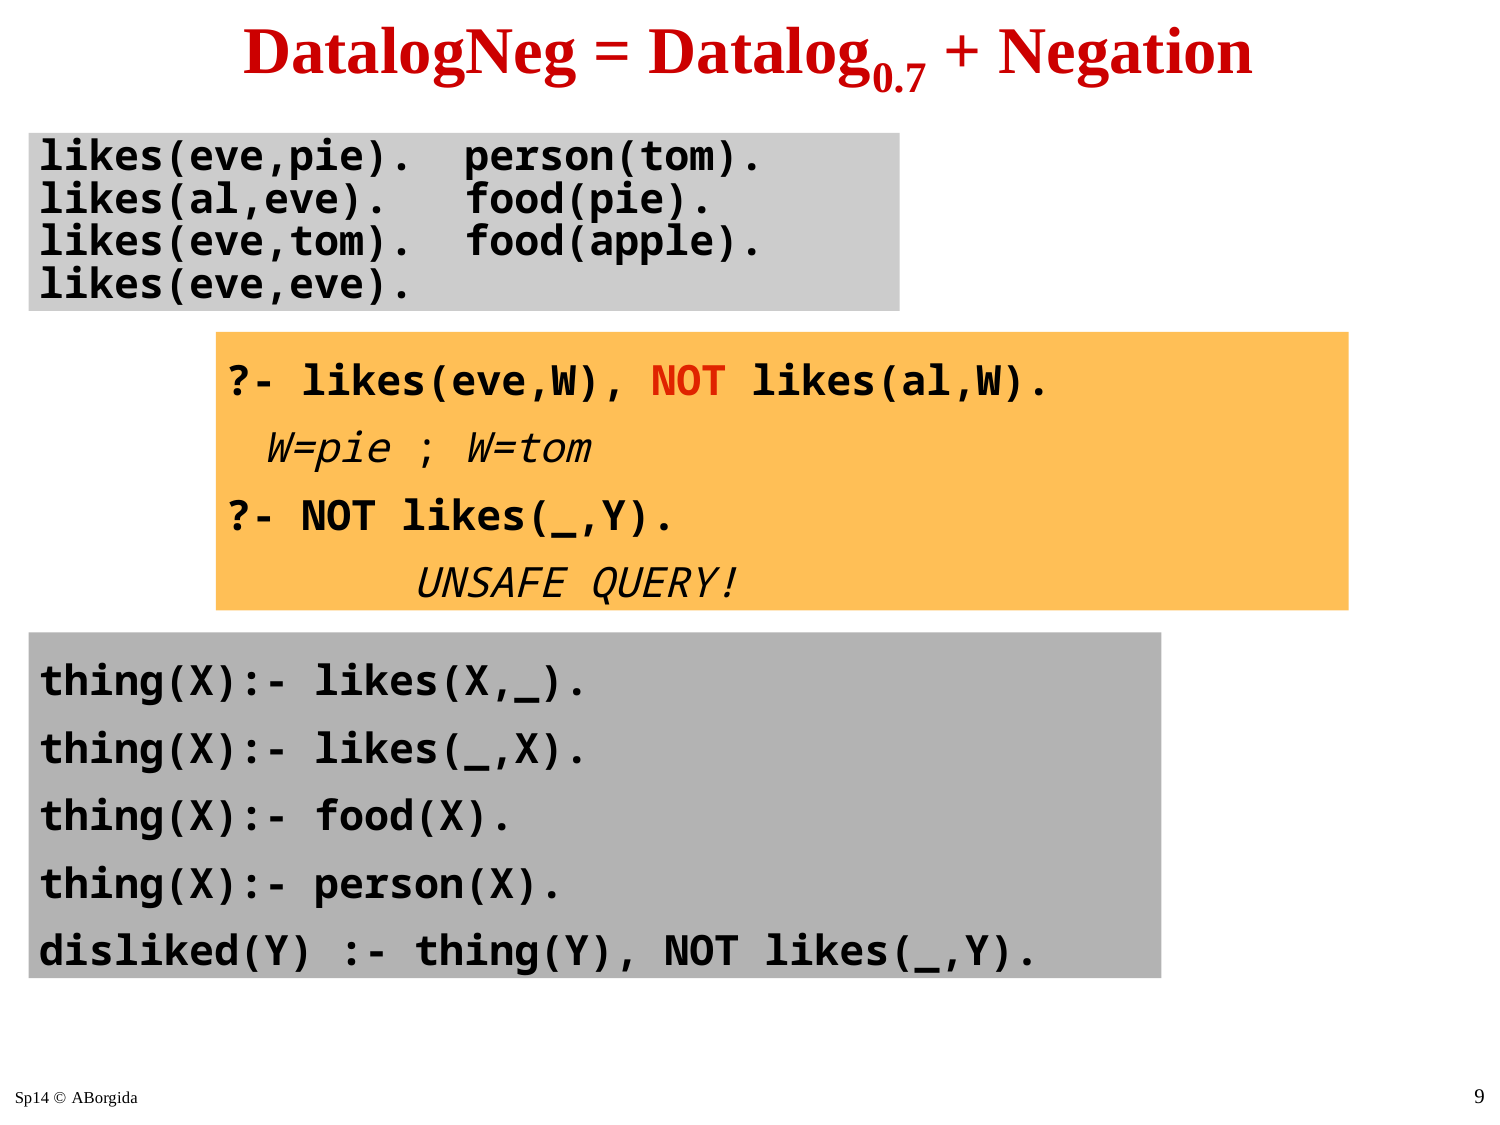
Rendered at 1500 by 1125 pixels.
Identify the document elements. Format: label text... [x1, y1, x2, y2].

text_box likes(eve,pie). person(tom). likes(al,eve). food(pie). likes(eve,tom). food(apple). likes(eve,eve). [28, 132, 900, 311]
title DatalogNeg = Datalog0.7 + Negation [148, 0, 1349, 100]
text_box thing(X):- likes(X,_). thing(X):- likes(_,X). thing(X):- food(X). thing(X):- person(X). disliked(Y) :- thing(Y), NOT likes(_,Y). [28, 632, 1162, 979]
text_box ?- likes(eve,W), NOT likes(al,W). W=pie ; W=tom ?- NOT likes(_,Y). UNSAFE QUERY! [215, 331, 1349, 611]
